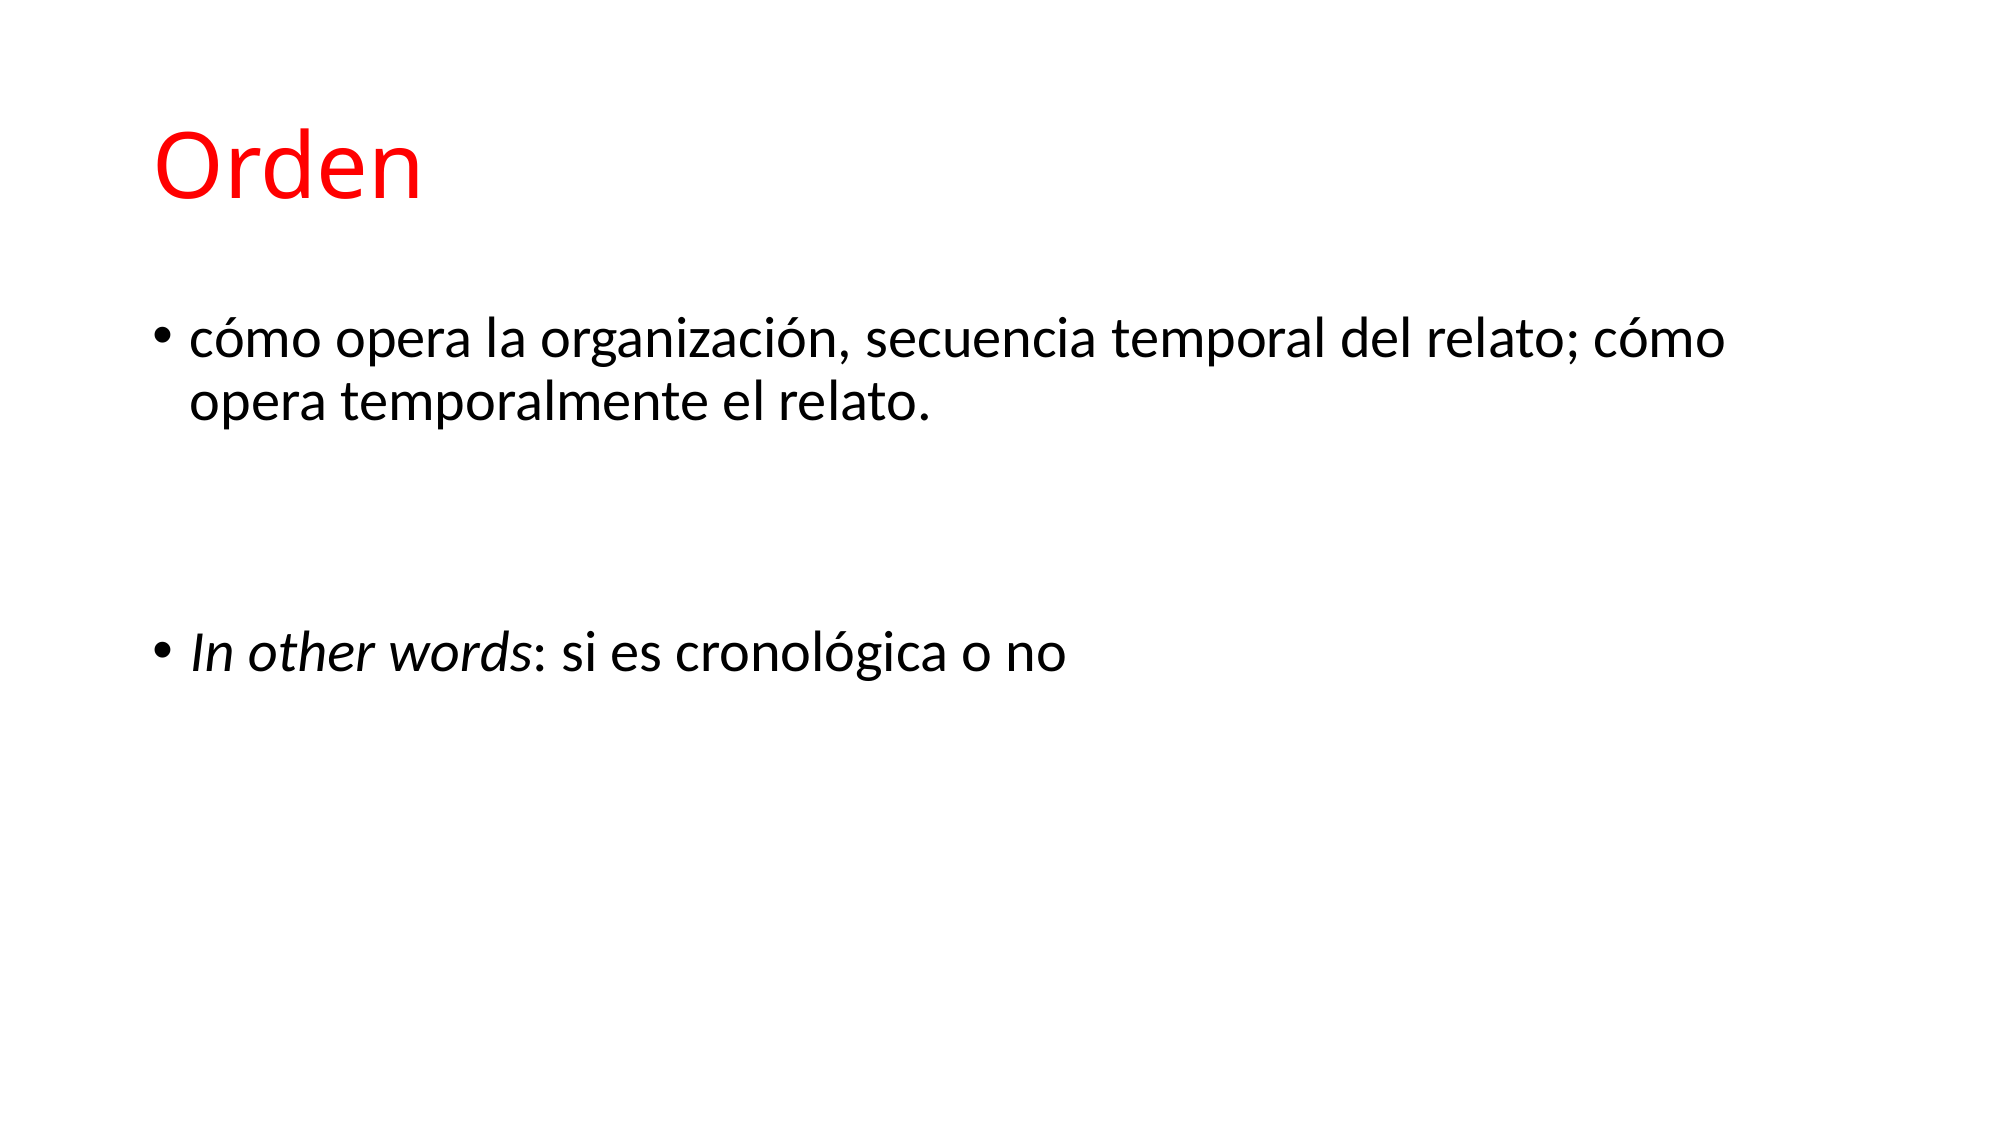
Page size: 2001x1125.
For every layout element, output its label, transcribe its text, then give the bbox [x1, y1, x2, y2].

title Orden [137, 59, 1863, 278]
list cómo opera la organización, secuencia temporal del relato; cómo opera temporalmente el relato. In other words: si es cronológica o no [137, 299, 1863, 1014]
